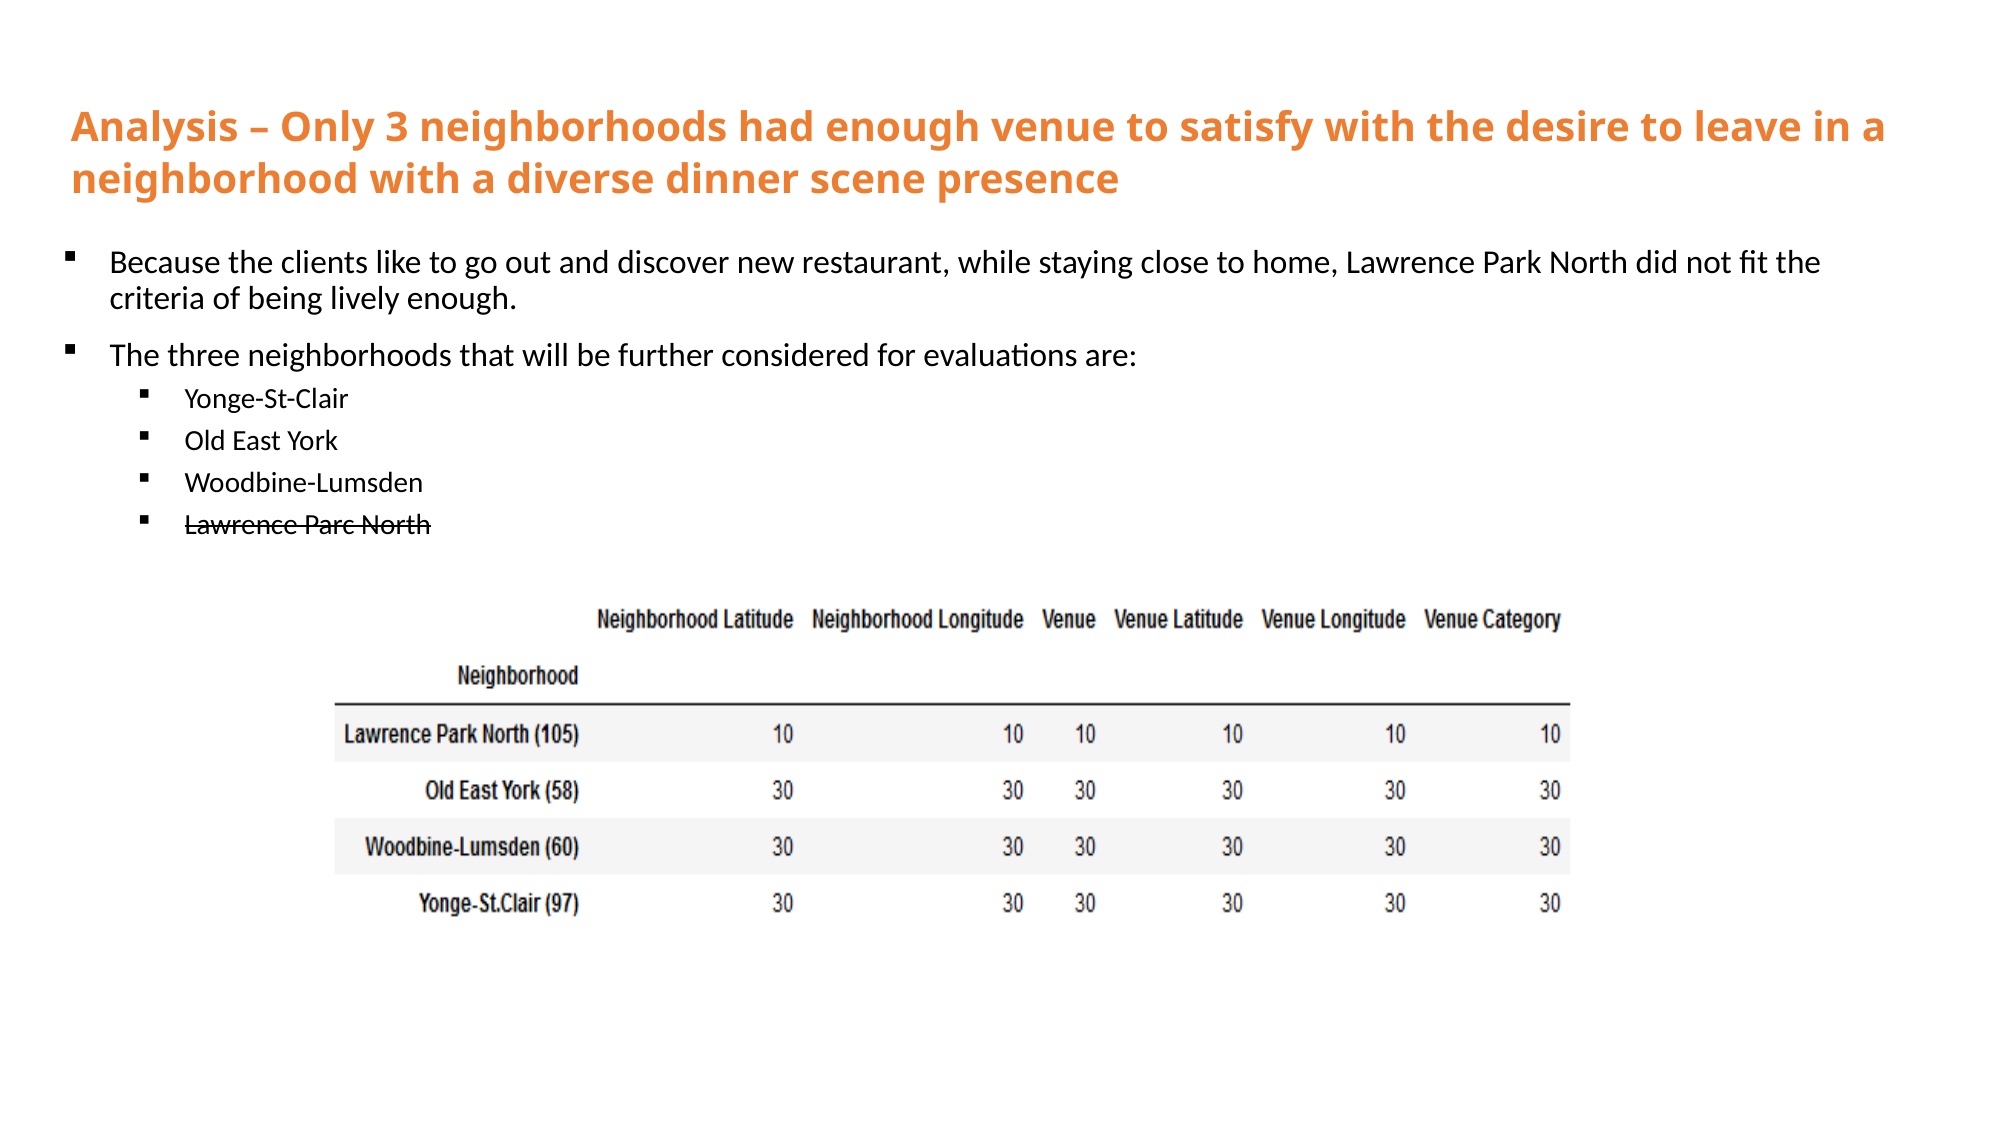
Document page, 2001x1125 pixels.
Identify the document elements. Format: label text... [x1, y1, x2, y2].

list Because the clients like to go out and discover new restaurant, while staying close to home, Lawrence Park North did not fit the criteria of being lively enough. The three neighborhoods that will be further considered for evaluations are: Yonge-St-Clair Old East York Woodbine-Lumsden Lawrence Parc North [47, 237, 1882, 1097]
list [332, 570, 1615, 971]
title Analysis – Only 3 neighborhoods had enough venue to satisfy with the desire to leave in a neighborhood with a diverse dinner scene presence [55, 90, 1970, 210]
